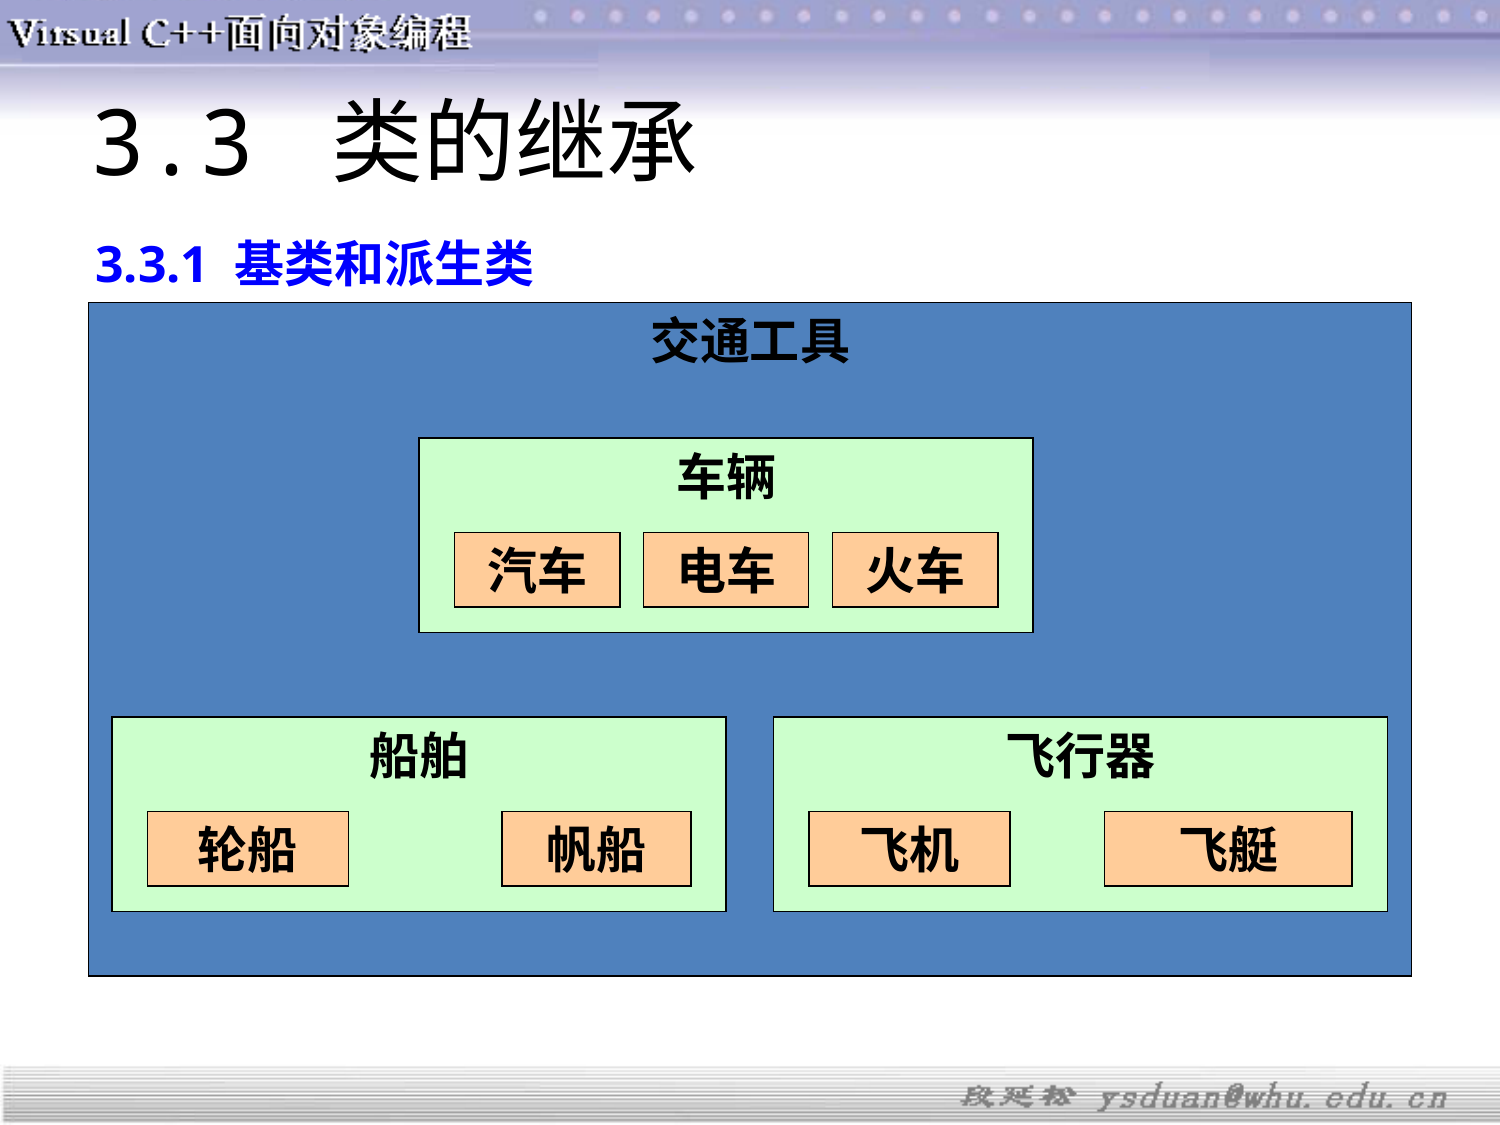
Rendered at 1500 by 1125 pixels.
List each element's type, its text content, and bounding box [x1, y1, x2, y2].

text_box 3.3.1 基类和派生类 [80, 224, 550, 300]
title 3.3 类的继承 [75, 45, 1425, 233]
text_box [88, 302, 1412, 976]
picture [0, 0, 1500, 1125]
